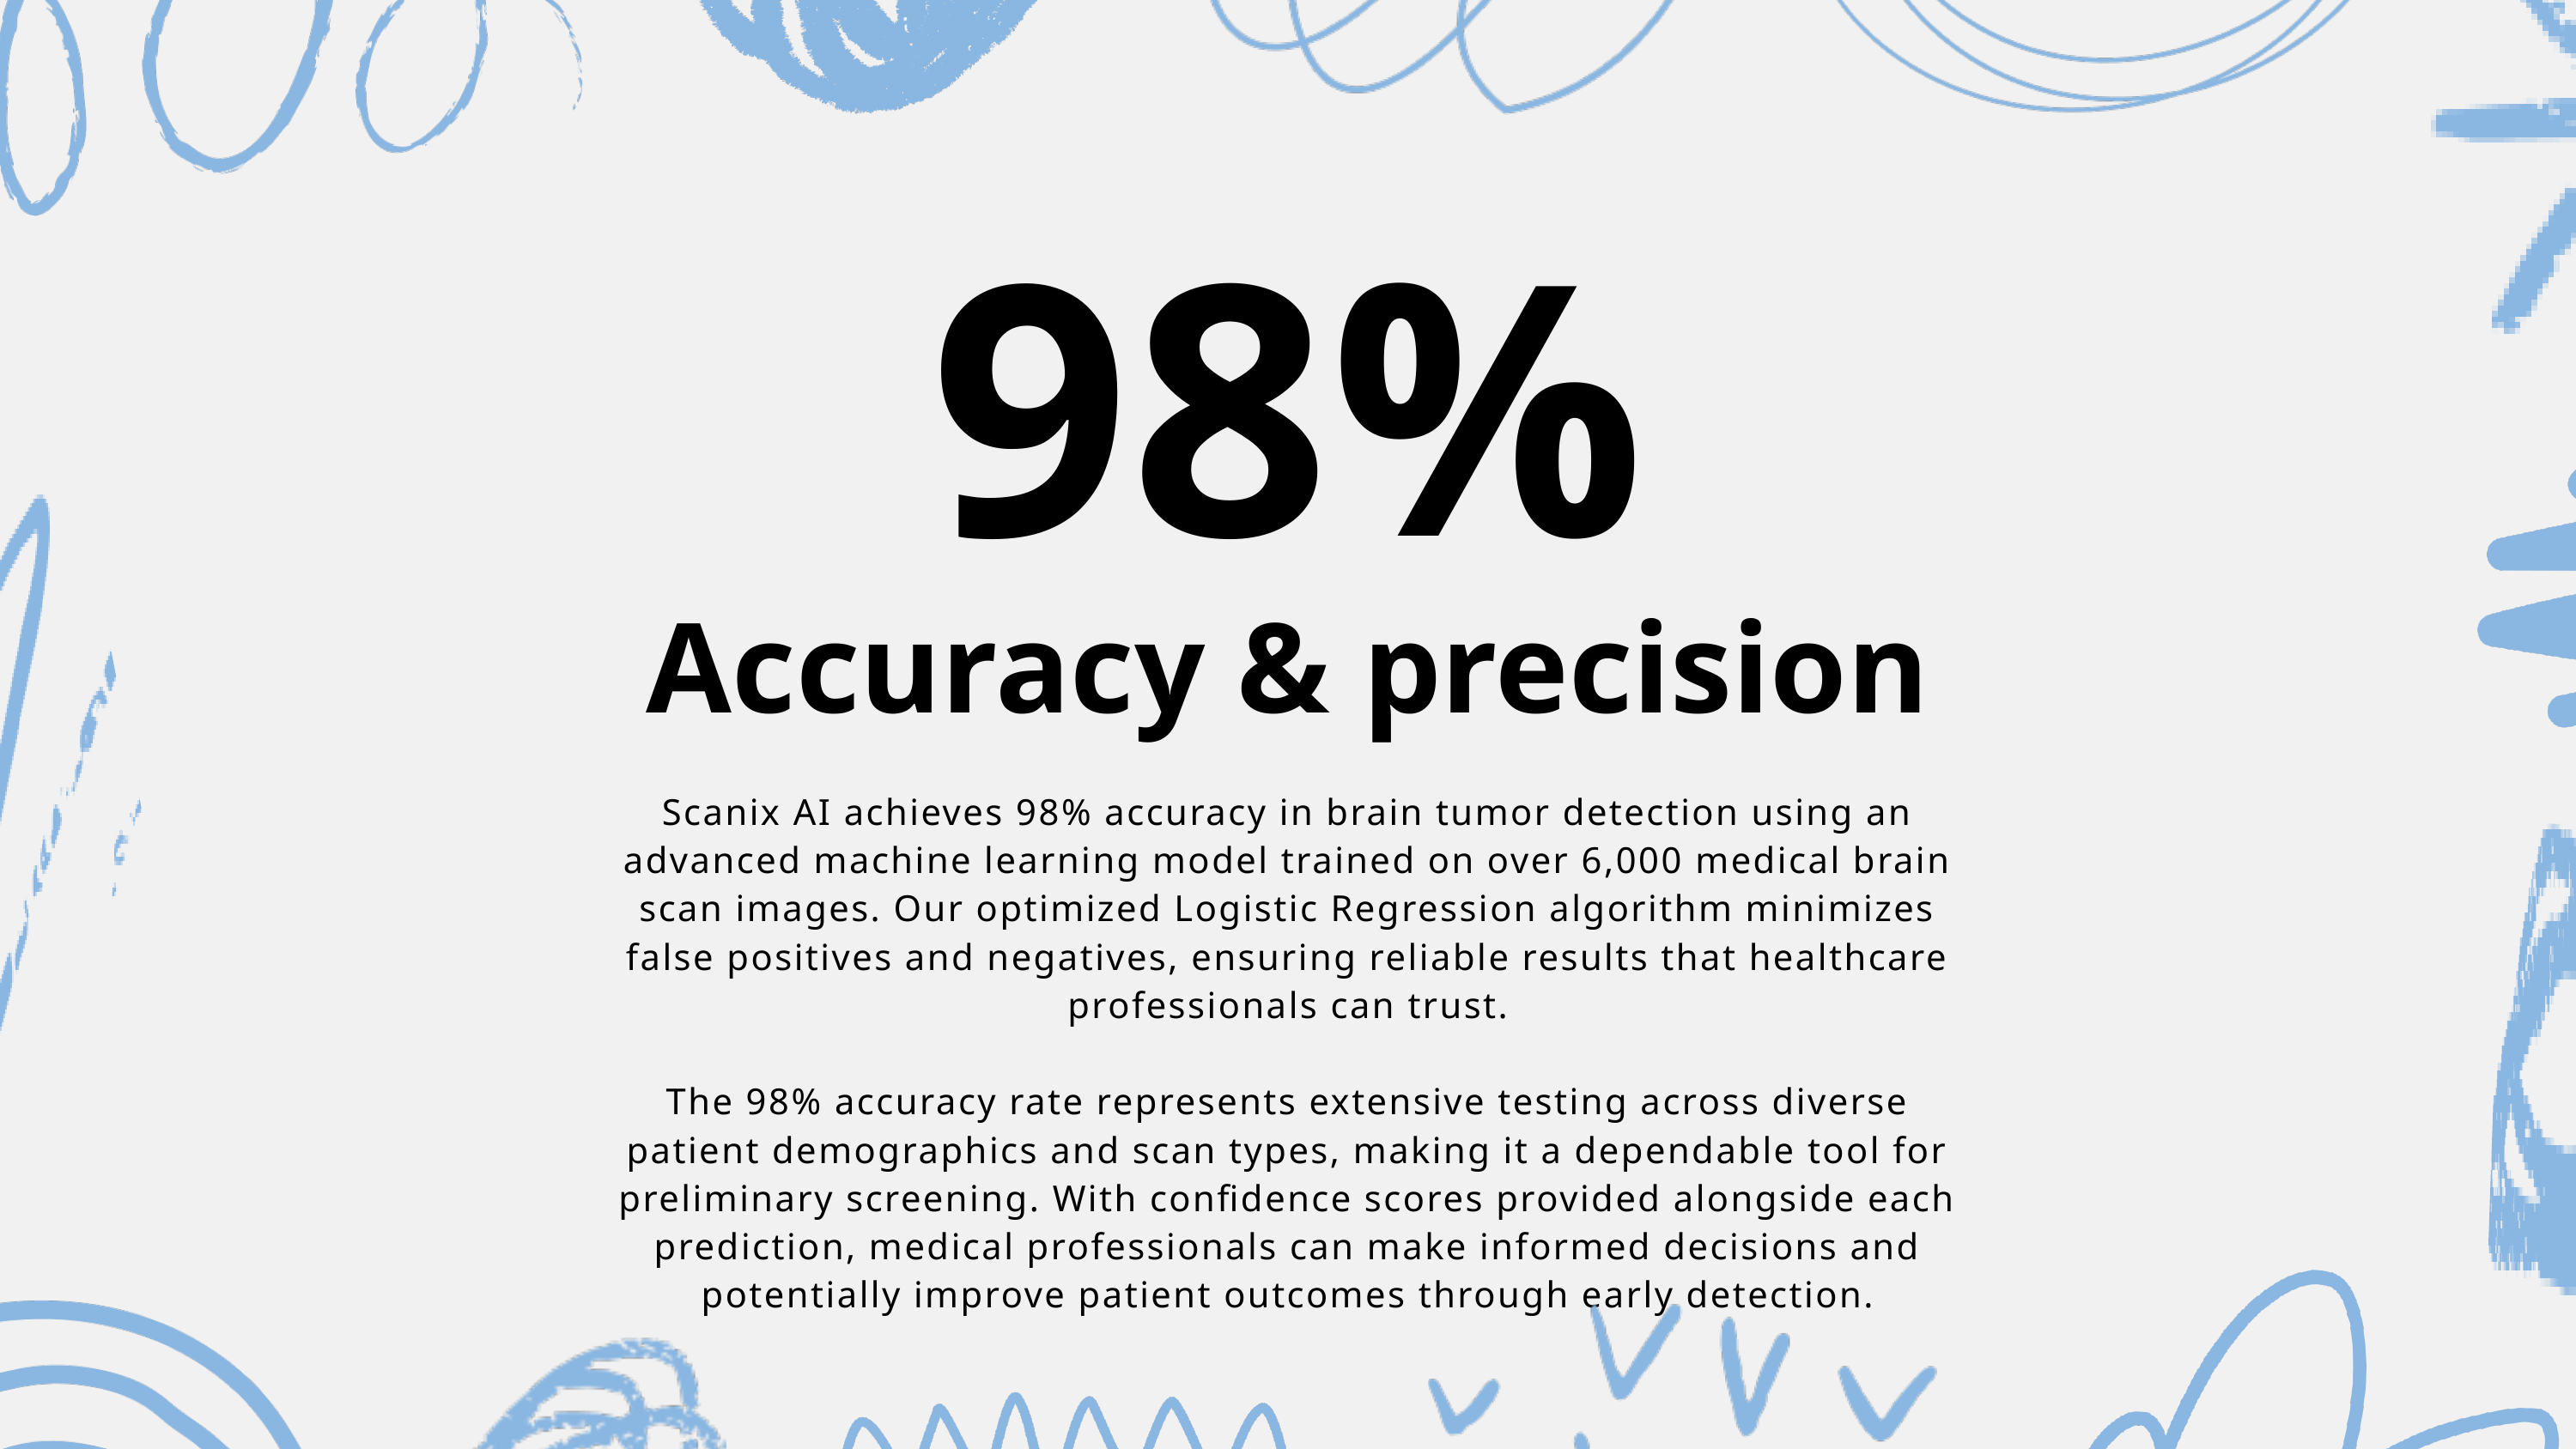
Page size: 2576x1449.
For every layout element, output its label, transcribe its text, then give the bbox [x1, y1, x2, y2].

text_box [1092, 0, 1830, 115]
text_box [2431, 0, 2576, 334]
text_box Accuracy & precision [582, 615, 1994, 738]
text_box [823, 1391, 1288, 1449]
text_box [1803, 0, 2409, 116]
text_box [2486, 822, 2576, 1301]
text_box 98% [772, 267, 1803, 607]
text_box [2464, 334, 2576, 838]
text_box [0, 0, 583, 216]
text_box [0, 1270, 362, 1449]
text_box [361, 1337, 726, 1449]
text_box Scanix AI achieves 98% accuracy in brain tumor detection using an advanced machine learning model trained on over 6,000 medical brain scan images. Our optimized Logistic Regression algorithm minimizes false positives and negatives, ensuring reliable results that healthcare professionals can trust. The 98% accuracy rate represents extensive testing across diverse patient demographics and scan types, making it a dependable tool for preliminary screening. With confidence scores provided alongside each prediction, medical professionals can make informed decisions and potentially improve patient outcomes through early detection. [594, 784, 1982, 1316]
text_box [1428, 1303, 2002, 1449]
text_box [0, 333, 181, 1046]
text_box [684, 0, 1092, 115]
text_box [2041, 1270, 2576, 1449]
